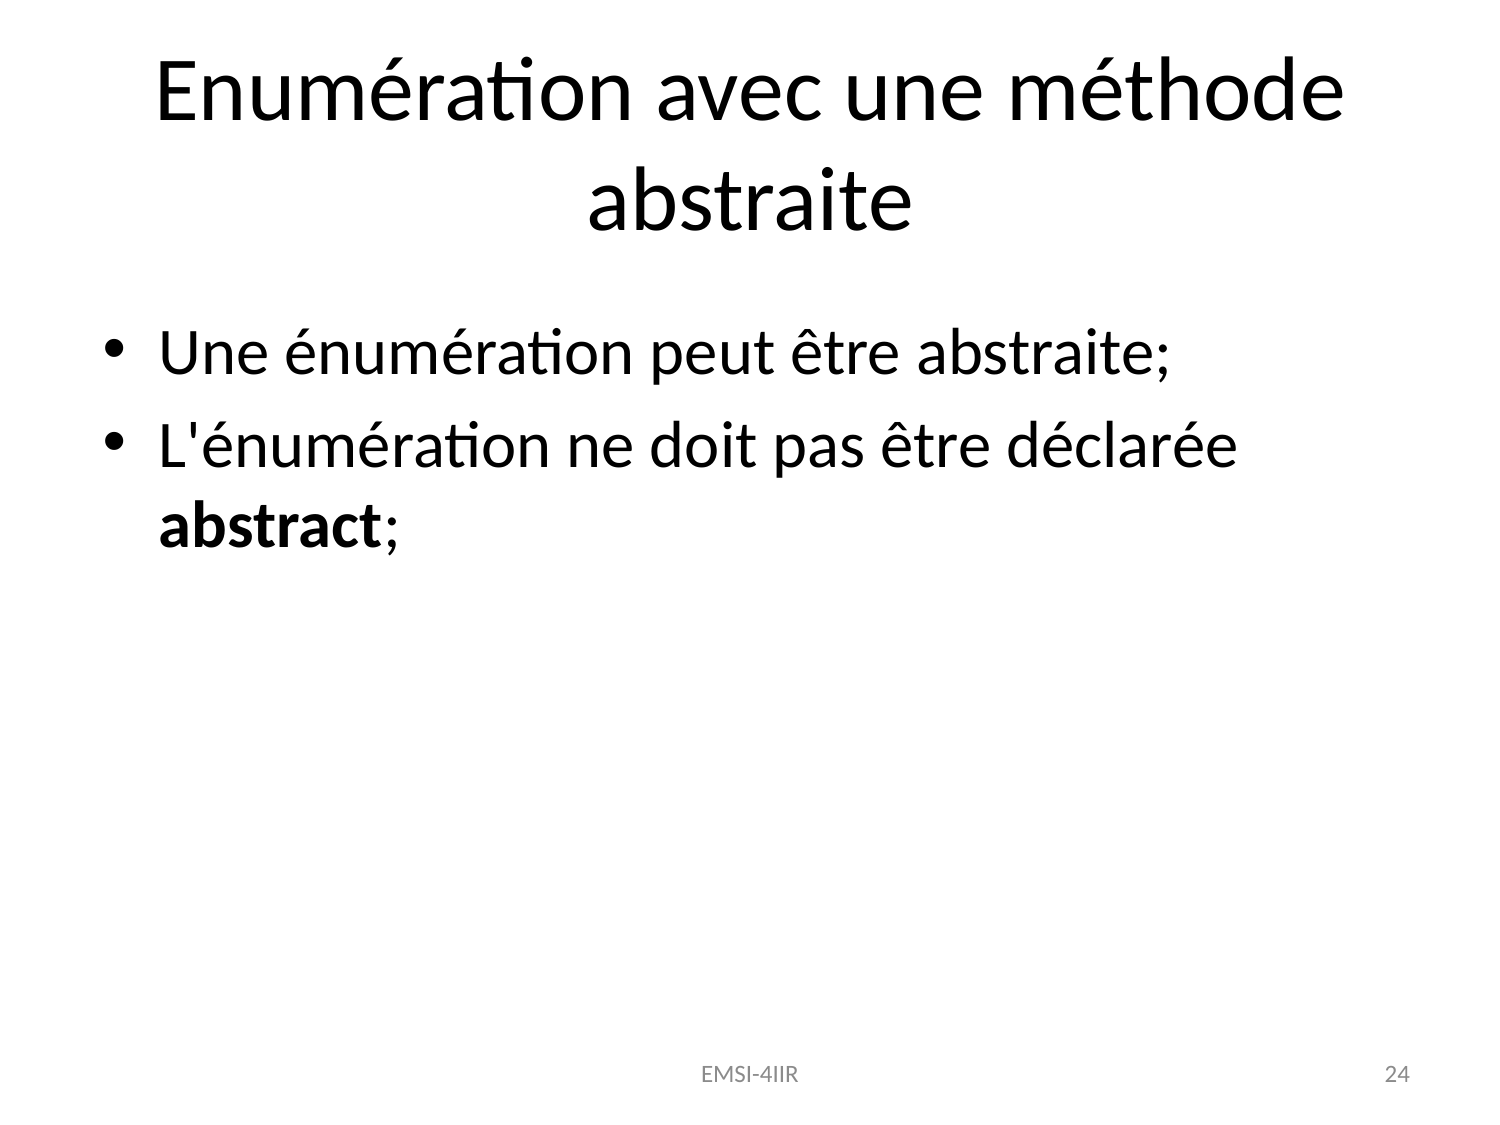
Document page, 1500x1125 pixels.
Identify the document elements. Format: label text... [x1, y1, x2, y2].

footer EMSI-4IIR [512, 1042, 988, 1103]
title Enumération avec une méthode abstraite [110, 21, 1392, 257]
slide_number 24 [1074, 1042, 1425, 1103]
list Une énumération peut être abstraite; L'énumération ne doit pas être déclarée abstract; [87, 299, 1454, 953]
